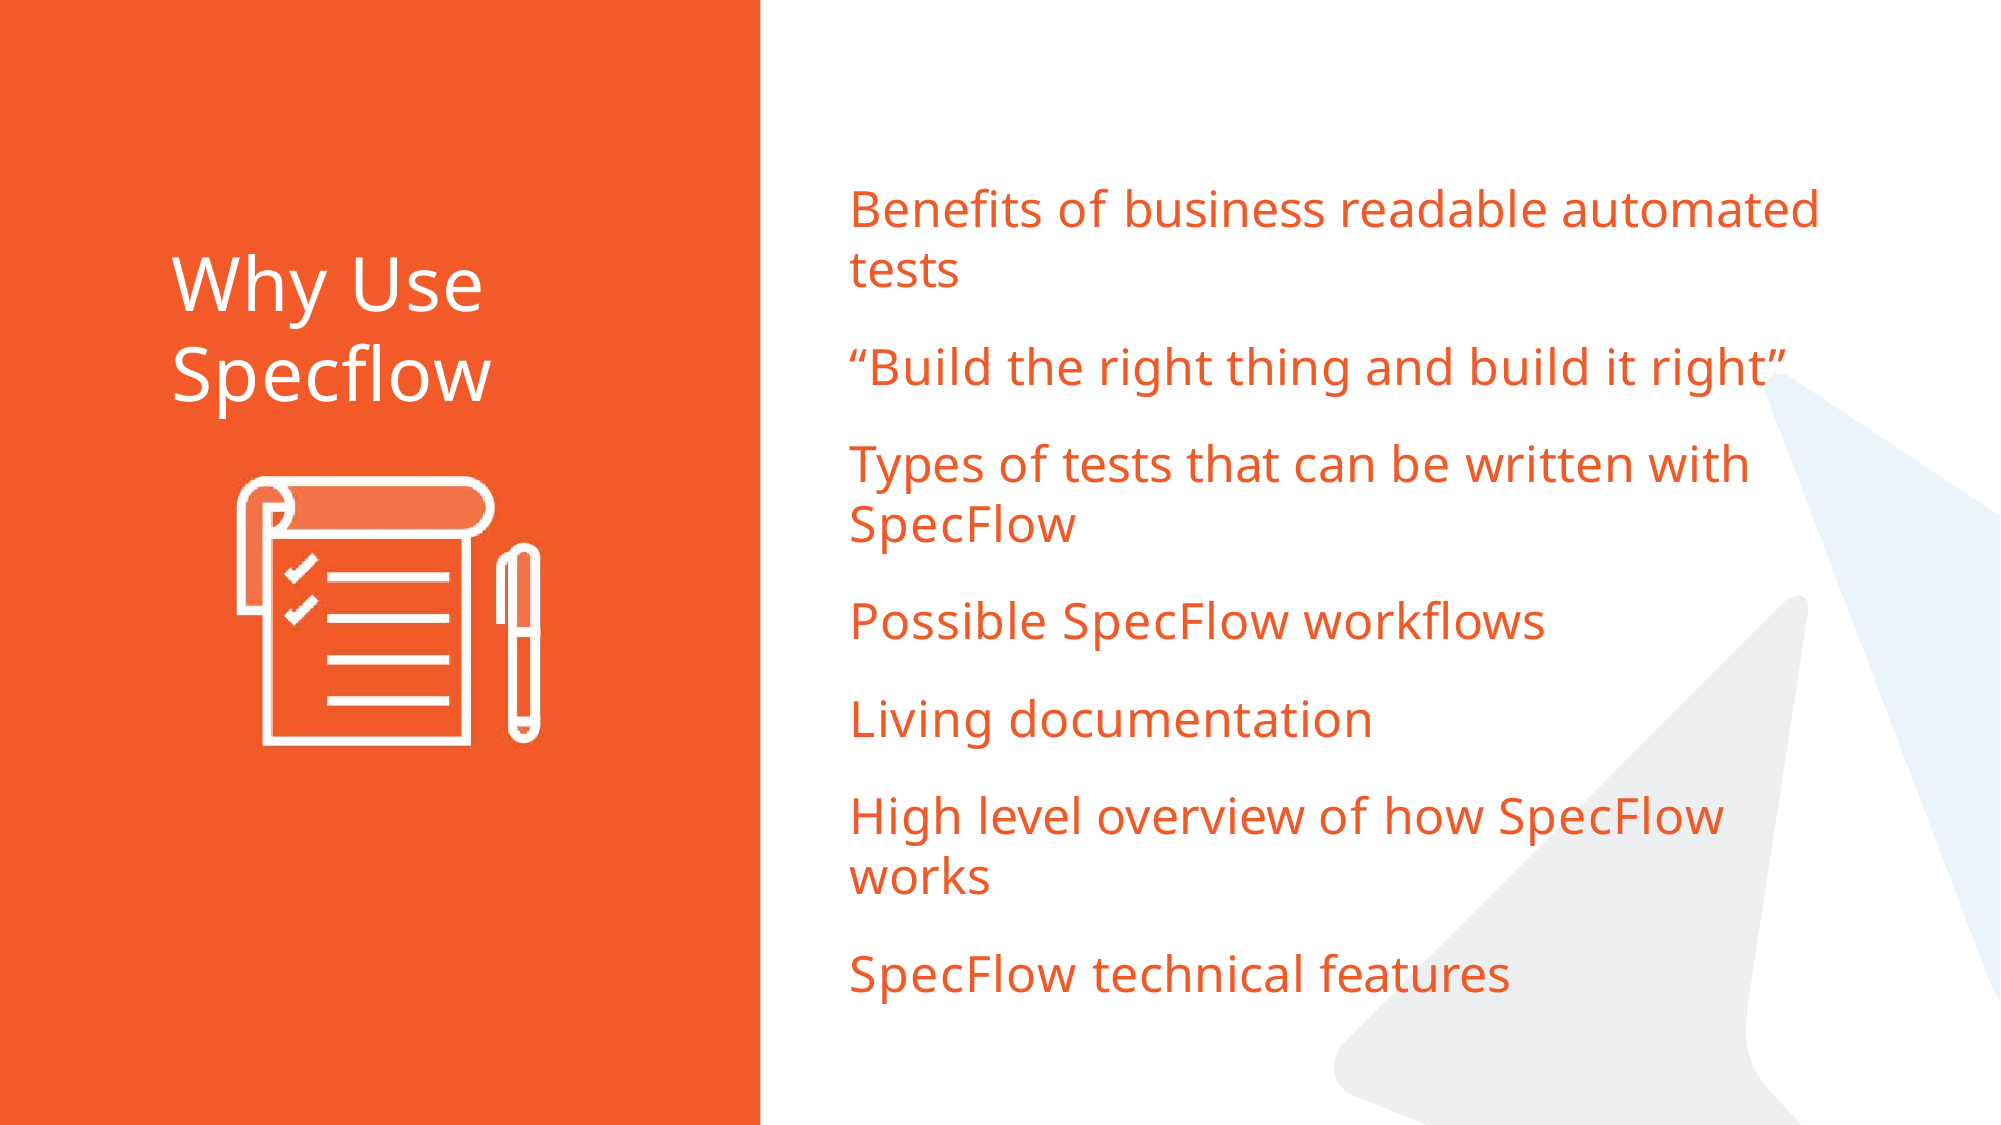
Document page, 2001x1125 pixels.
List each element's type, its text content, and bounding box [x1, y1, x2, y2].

text_box [0, 0, 761, 1125]
text_box Benefits of business readable automated tests “Build the right thing and build it right” Types of tests that can be written with SpecFlow Possible SpecFlow workflows Living documentation High level overview of how SpecFlow works SpecFlow technical features [847, 175, 1879, 1003]
text_box Why Use Specflow [169, 234, 636, 417]
